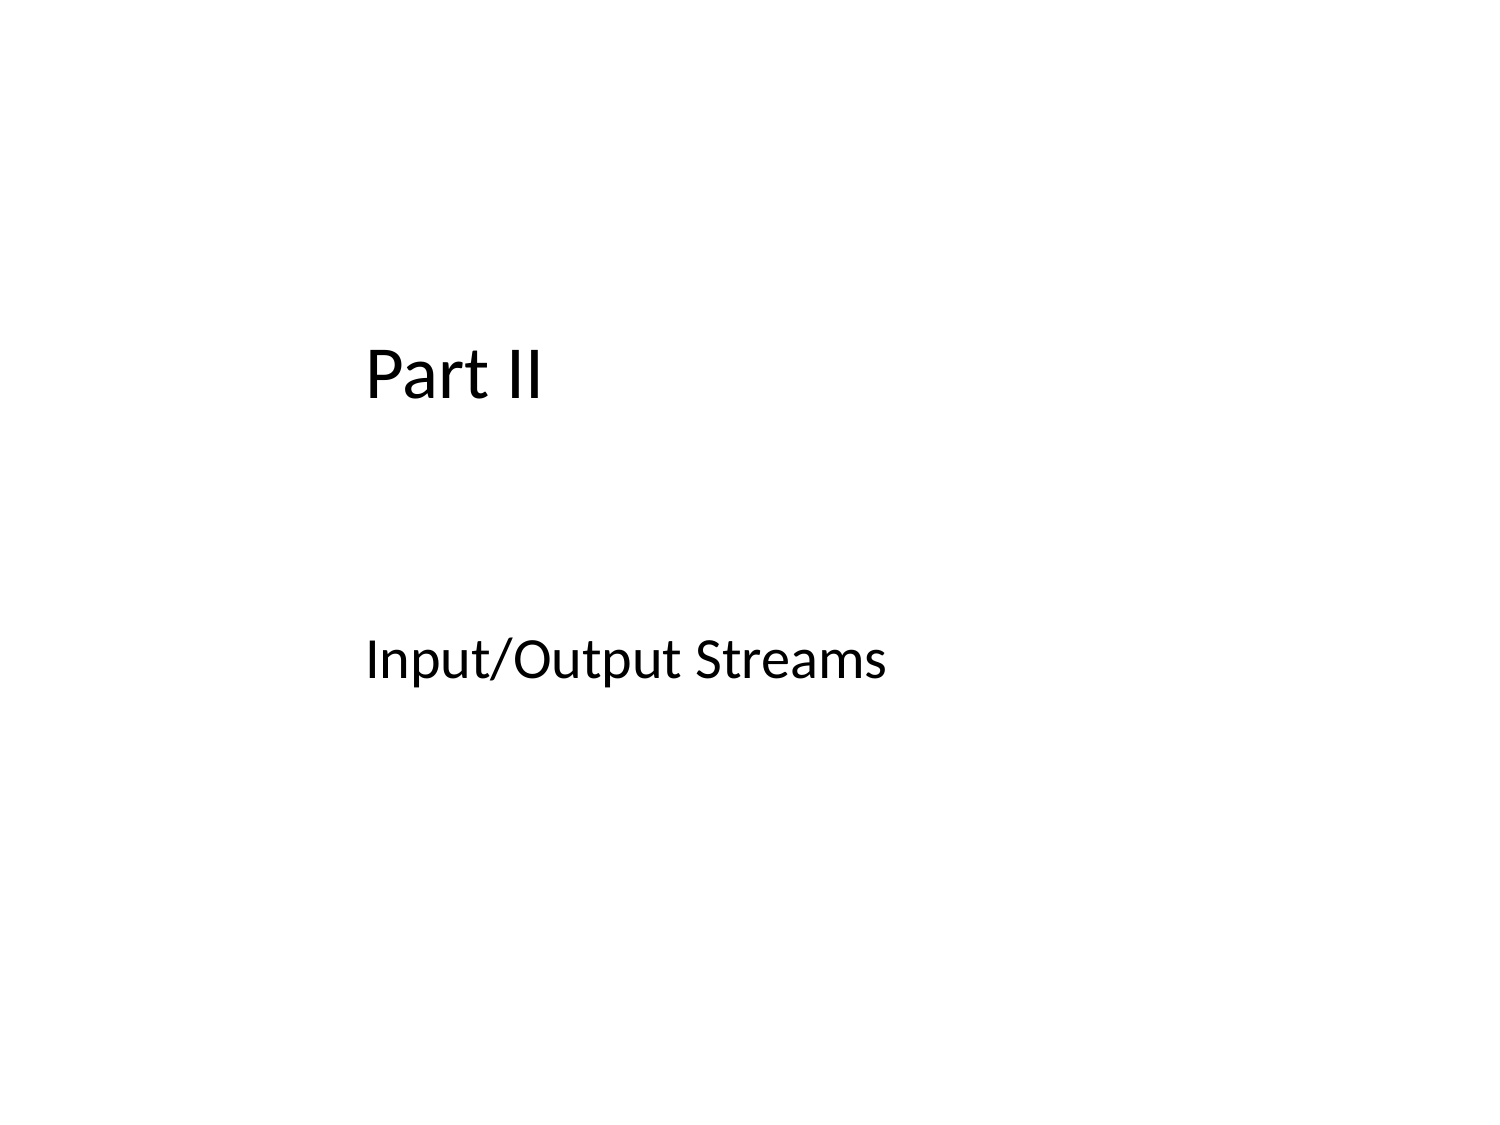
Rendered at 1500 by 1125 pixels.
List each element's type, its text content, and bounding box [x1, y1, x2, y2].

subtitle Input/Output Streams [349, 612, 1413, 938]
title Part II [349, 224, 1413, 513]
